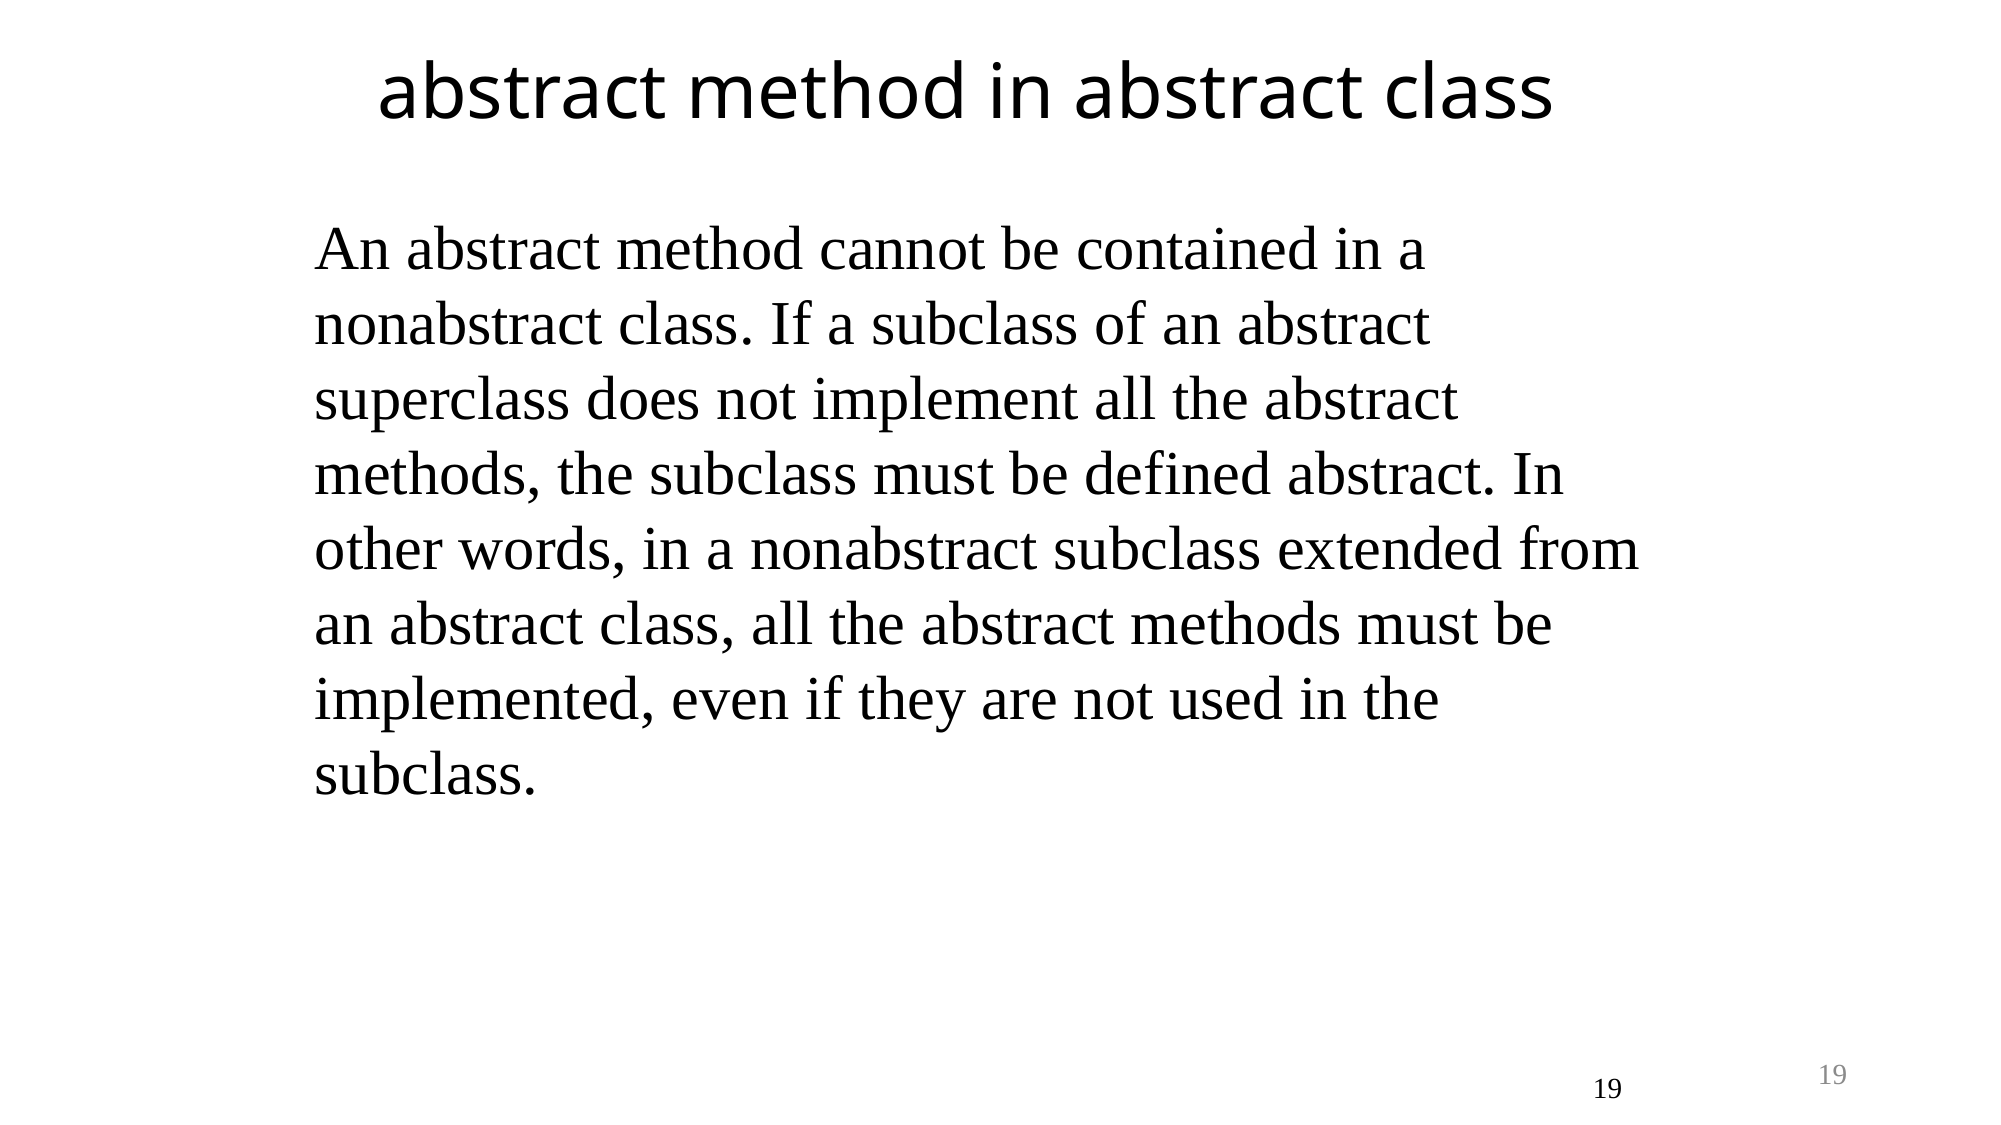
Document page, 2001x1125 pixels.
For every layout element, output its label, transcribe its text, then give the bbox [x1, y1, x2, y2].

text_box An abstract method cannot be contained in a nonabstract class. If a subclass of an abstract superclass does not implement all the abstract methods, the subclass must be defined abstract. In other words, in a nonabstract subclass extended from an abstract class, all the abstract methods must be implemented, even if they are not used in the subclass. [299, 199, 1663, 815]
title abstract method in abstract class [362, 37, 1638, 150]
text_box 19 [1324, 1049, 1638, 1125]
slide_number 19 [1412, 1042, 1863, 1103]
